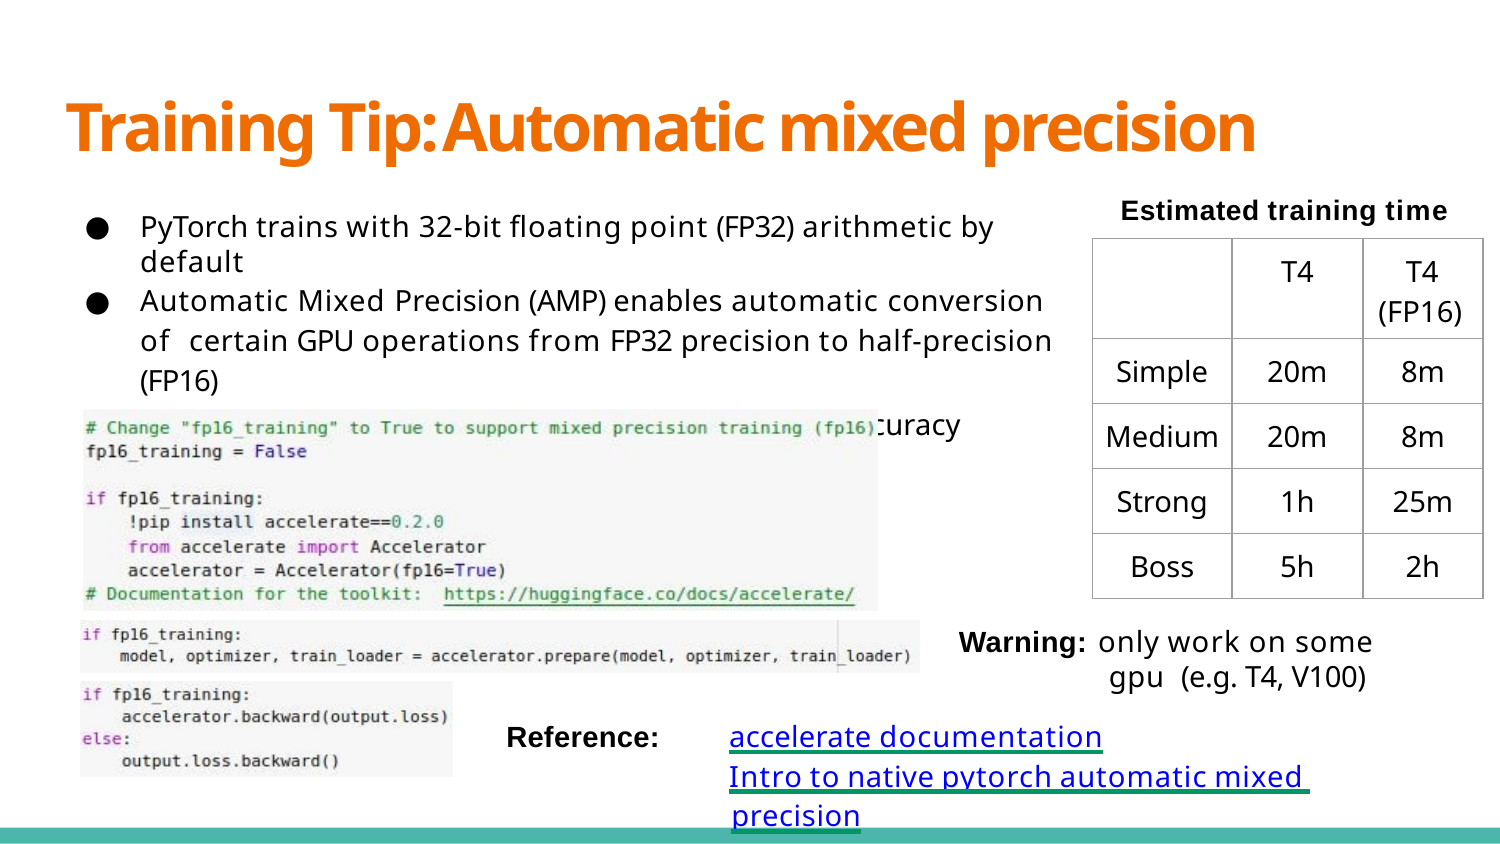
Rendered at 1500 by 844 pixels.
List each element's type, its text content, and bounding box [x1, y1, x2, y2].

table_cell 8m [1364, 339, 1482, 403]
table_cell 8m [1364, 404, 1482, 468]
table_header [1093, 239, 1231, 338]
table_cell 20m [1233, 339, 1362, 403]
picture [80, 620, 920, 673]
picture [80, 681, 453, 778]
table_cell 5h [1233, 534, 1362, 598]
title Training Tip: Automatic mixed precision [63, 82, 1400, 227]
text_box Warning: only work on some gpu (e.g. T4, V100) accelerate documentation Intro to native pytorch automatic mixed precision [729, 621, 1429, 838]
table_cell Simple [1093, 339, 1231, 403]
picture [83, 409, 878, 612]
table_cell Strong [1093, 469, 1231, 533]
table_cell 1h [1233, 469, 1362, 533]
table_cell Medium [1093, 404, 1231, 468]
table_header T4 (FP16) [1364, 239, 1482, 338]
text_box Reference: [504, 716, 664, 754]
table_cell 2h [1364, 534, 1482, 598]
table_header T4 [1233, 239, 1362, 338]
text_box Estimated training time [1118, 190, 1457, 227]
table_cell Boss [1093, 534, 1231, 598]
table_cell 25m [1364, 469, 1482, 533]
table_cell 20m [1233, 404, 1362, 468]
text_box PyTorch trains with 32-bit ﬂoating point (FP32) arithmetic by default Automatic Mixed Precision (AMP) enables automatic conversion of certain GPU operations from FP32 precision to half-precision (FP16) Oﬀer about 1.5-3.0x speed up while maintaining accuracy [83, 200, 1057, 442]
